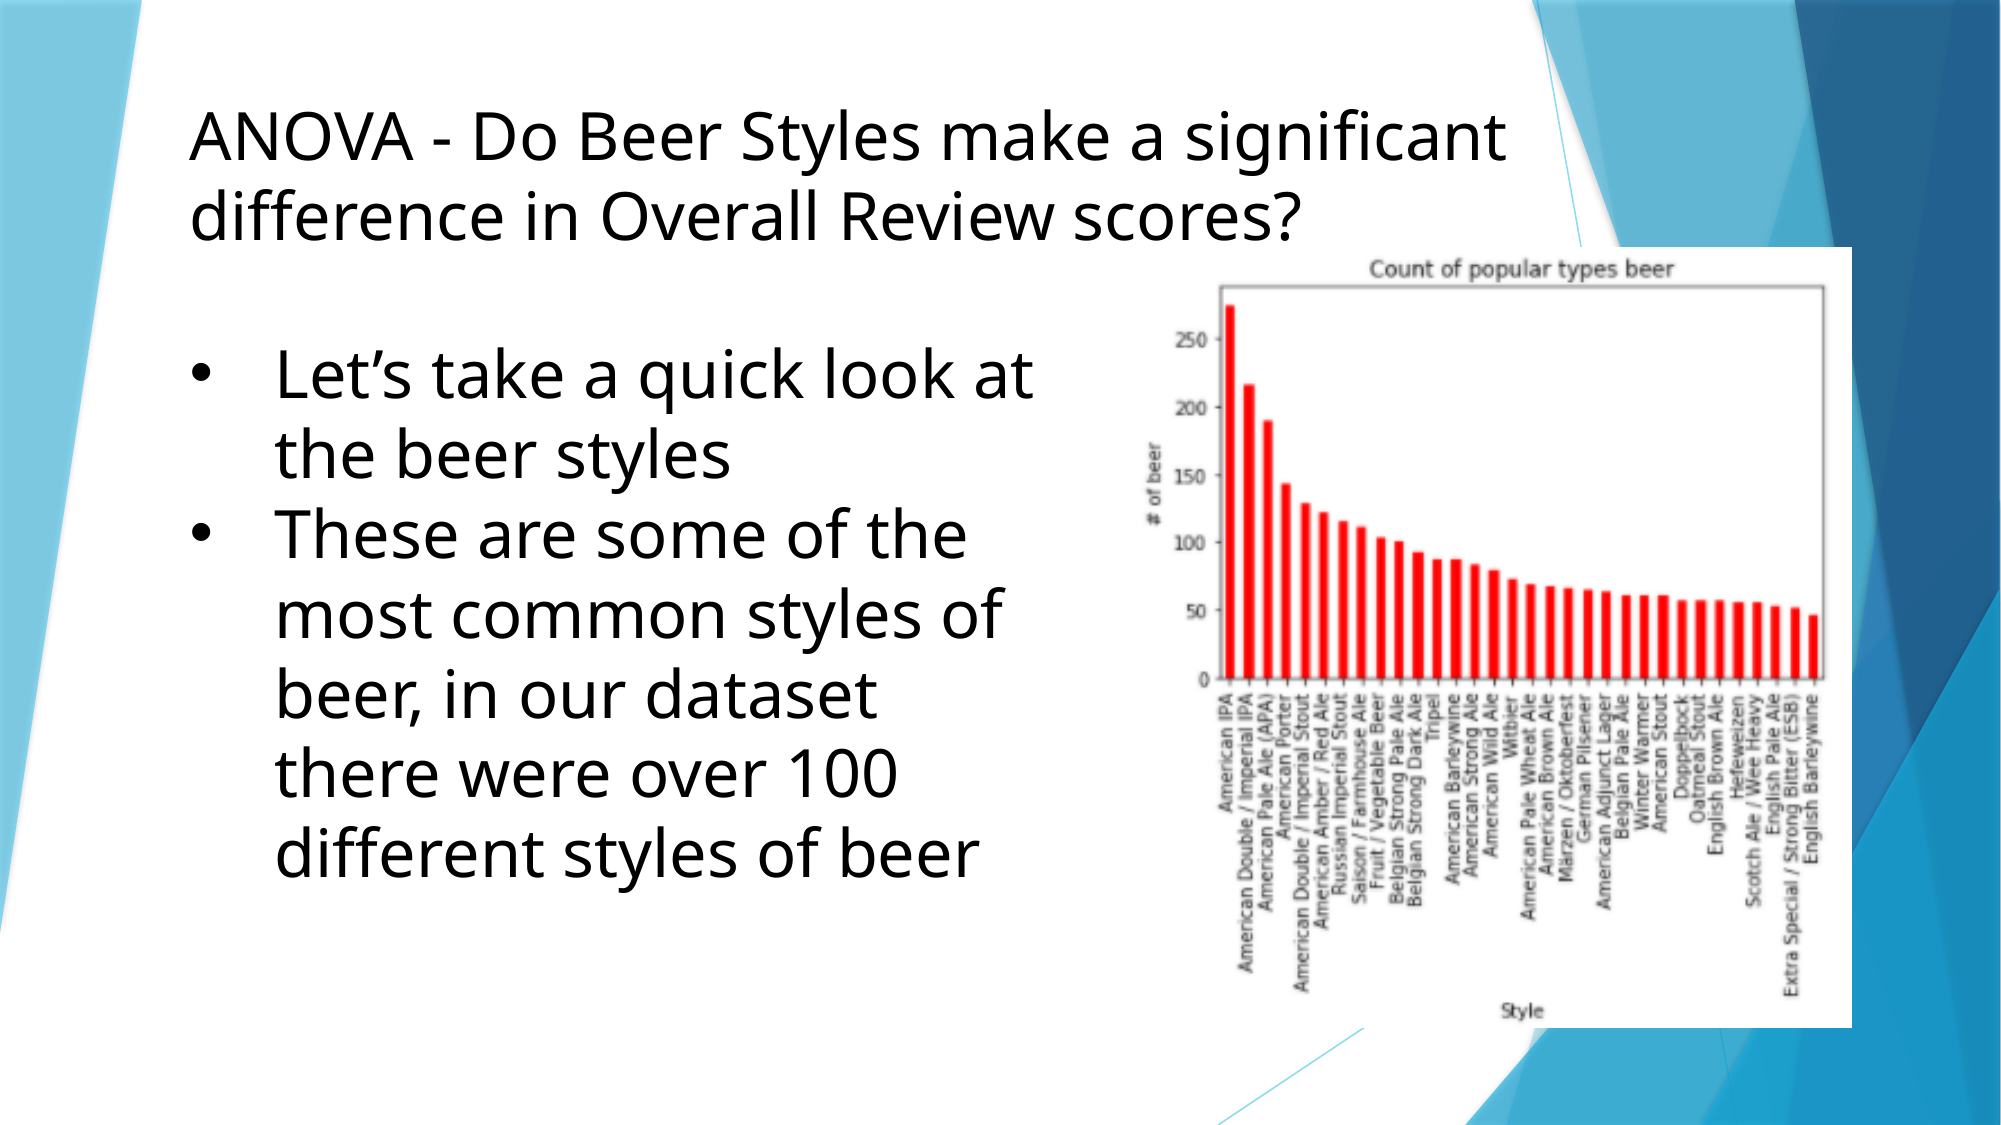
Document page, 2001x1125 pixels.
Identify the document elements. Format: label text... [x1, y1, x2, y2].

text_box ANOVA - Do Beer Styles make a significant difference in Overall Review scores? [174, 86, 1830, 262]
picture [1124, 246, 1852, 1028]
text_box Let’s take a quick look at the beer styles These are some of the most common styles of beer, in our dataset there were over 100 different styles of beer [174, 324, 1074, 944]
